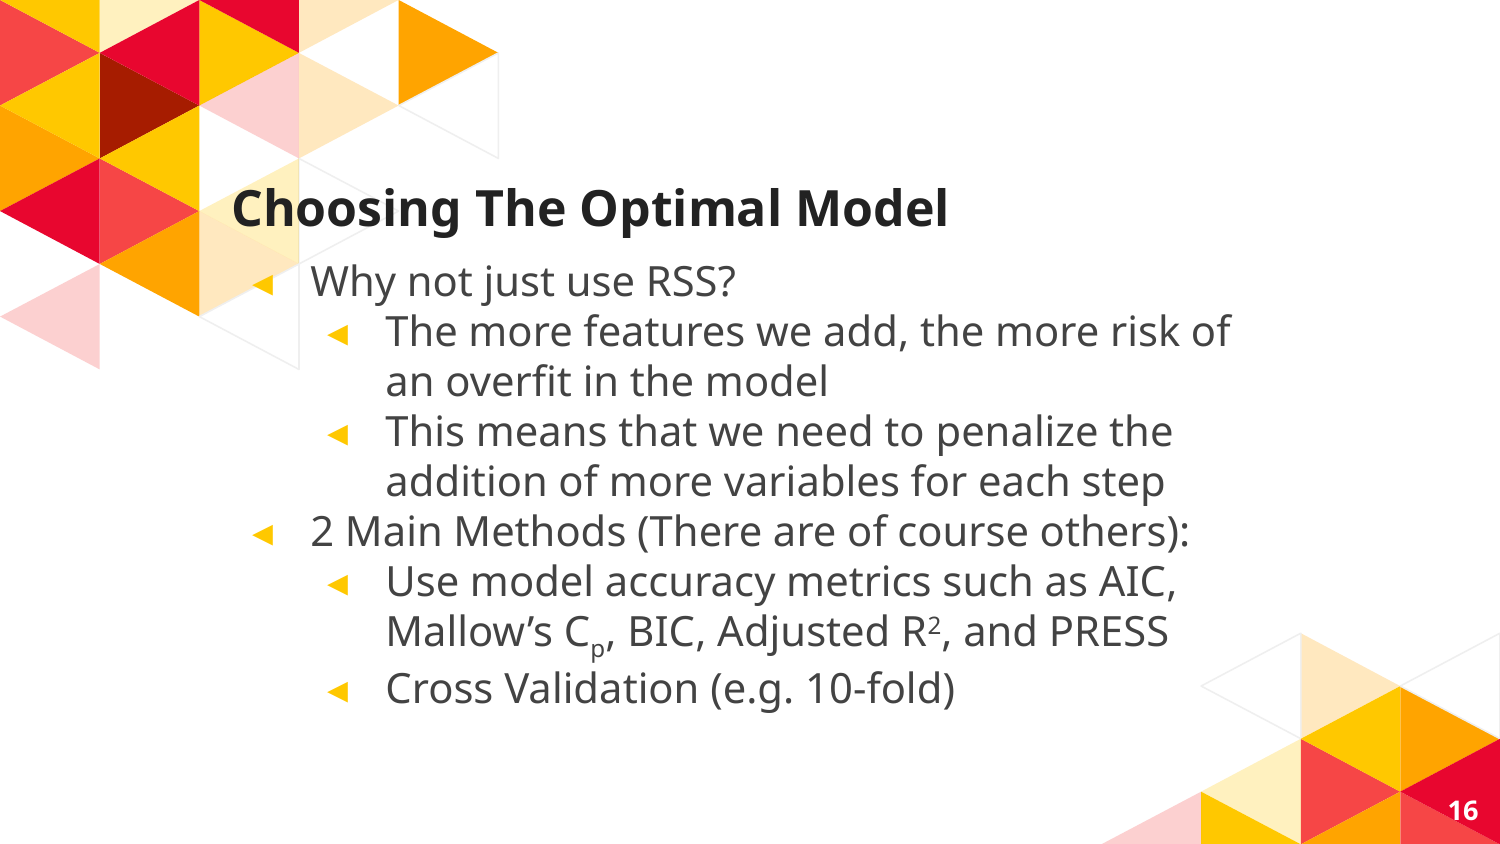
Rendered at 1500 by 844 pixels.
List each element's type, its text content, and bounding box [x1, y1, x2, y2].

title Choosing The Optimal Model [216, 142, 1276, 252]
slide_number 16 [1403, 779, 1494, 844]
list Why not just use RSS? The more features we add, the more risk of an overfit in the model This means that we need to penalize the addition of more variables for each step 2 Main Methods (There are of course others): Use model accuracy metrics such as AIC, Mallow’s Cp, BIC, Adjusted R2, and PRESS Cross Validation (e.g. 10-fold) [220, 239, 1280, 780]
